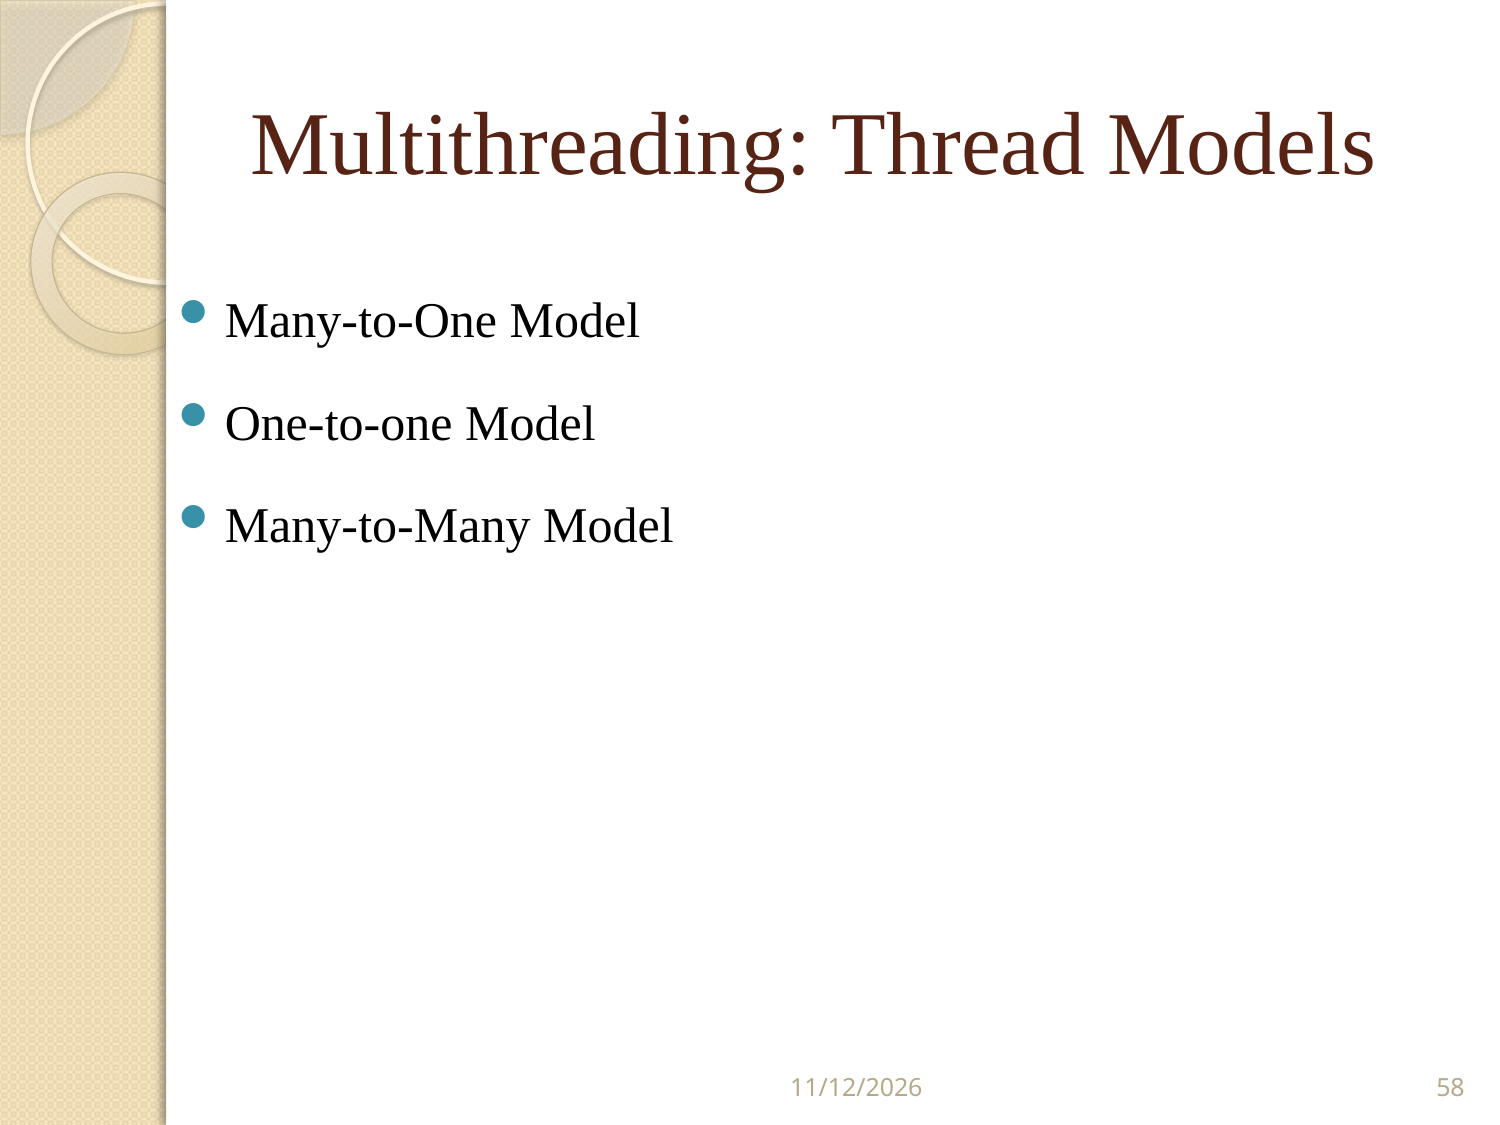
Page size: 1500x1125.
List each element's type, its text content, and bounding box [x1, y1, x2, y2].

slide_number 58 [1413, 1034, 1488, 1113]
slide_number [587, 1034, 938, 1113]
title Multithreading: Thread Models [235, 45, 1466, 233]
list Many-to-One Model One-to-one Model Many-to-Many Model [150, 249, 1500, 1050]
